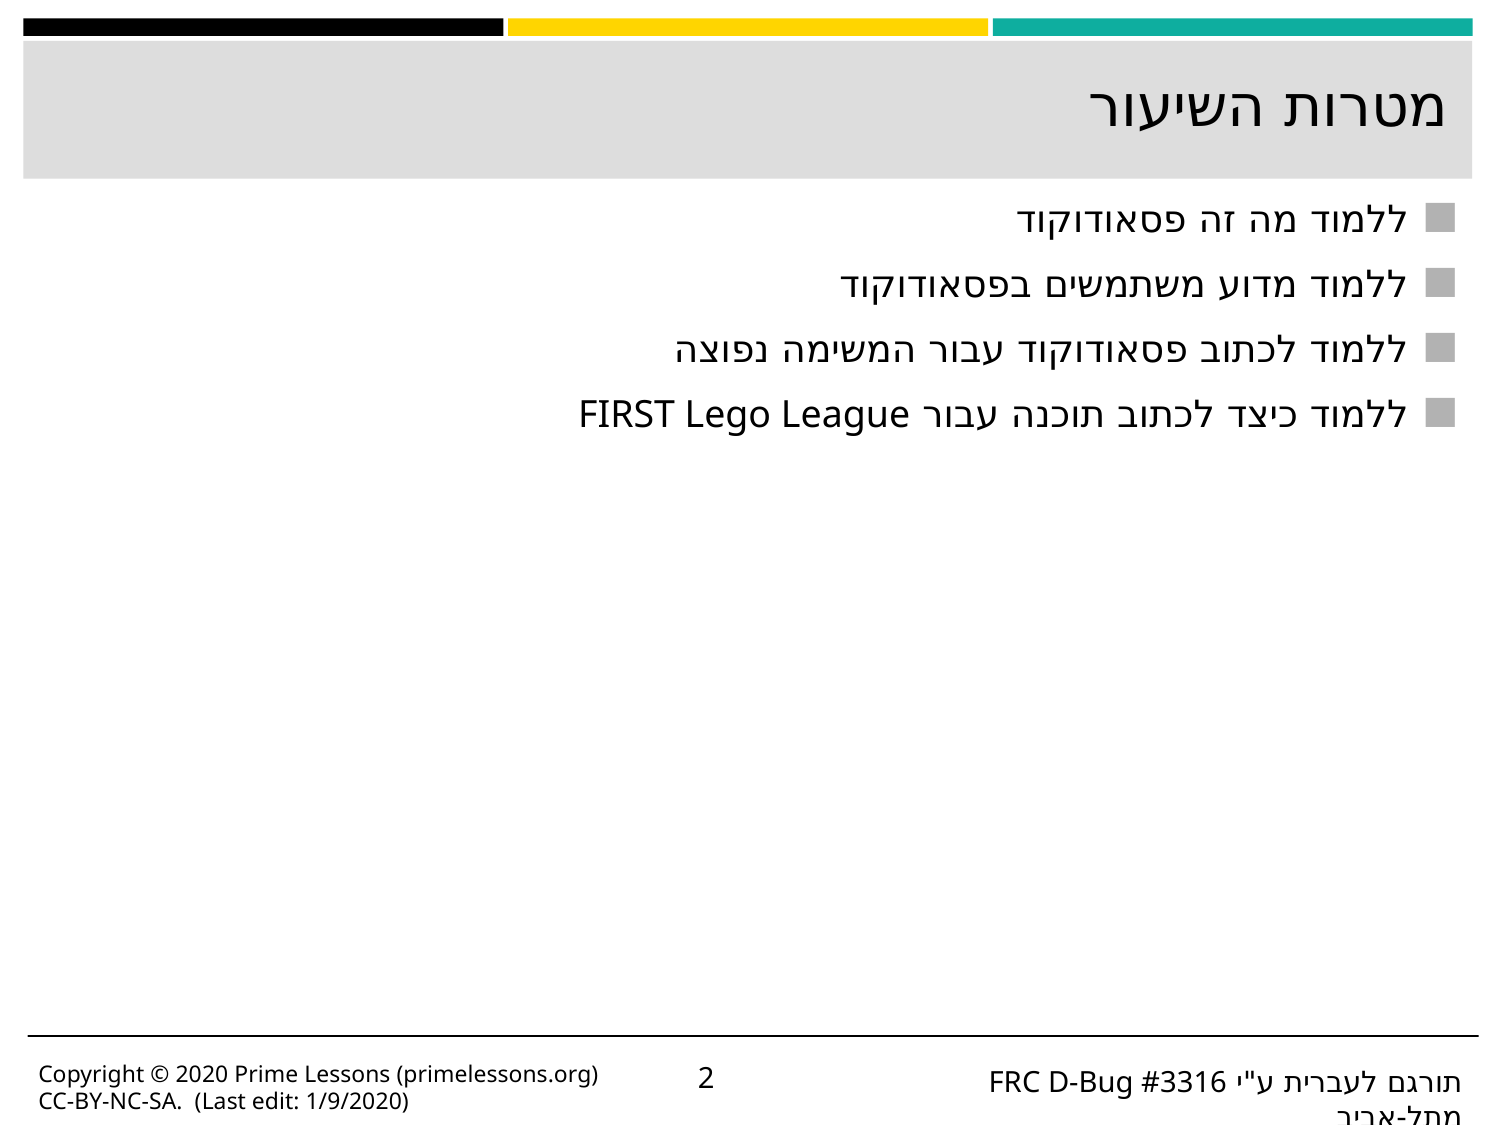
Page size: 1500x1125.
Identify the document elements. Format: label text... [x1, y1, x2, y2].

list ללמוד מה זה פסאודוקוד ללמוד מדוע משתמשים בפסאודוקוד ללמוד לכתוב פסאודוקוד עבור המשימה נפוצה ללמוד כיצד לכתוב תוכנה עבור FIRST Lego League [25, 187, 1475, 583]
footer Copyright © 2020 Prime Lessons (primelessons.org) CC-BY-NC-SA. (Last edit: 1/9/2020) [23, 1051, 622, 1112]
slide_number ‹#› [682, 1051, 810, 1112]
title מטרות השיעור [28, 60, 1464, 148]
